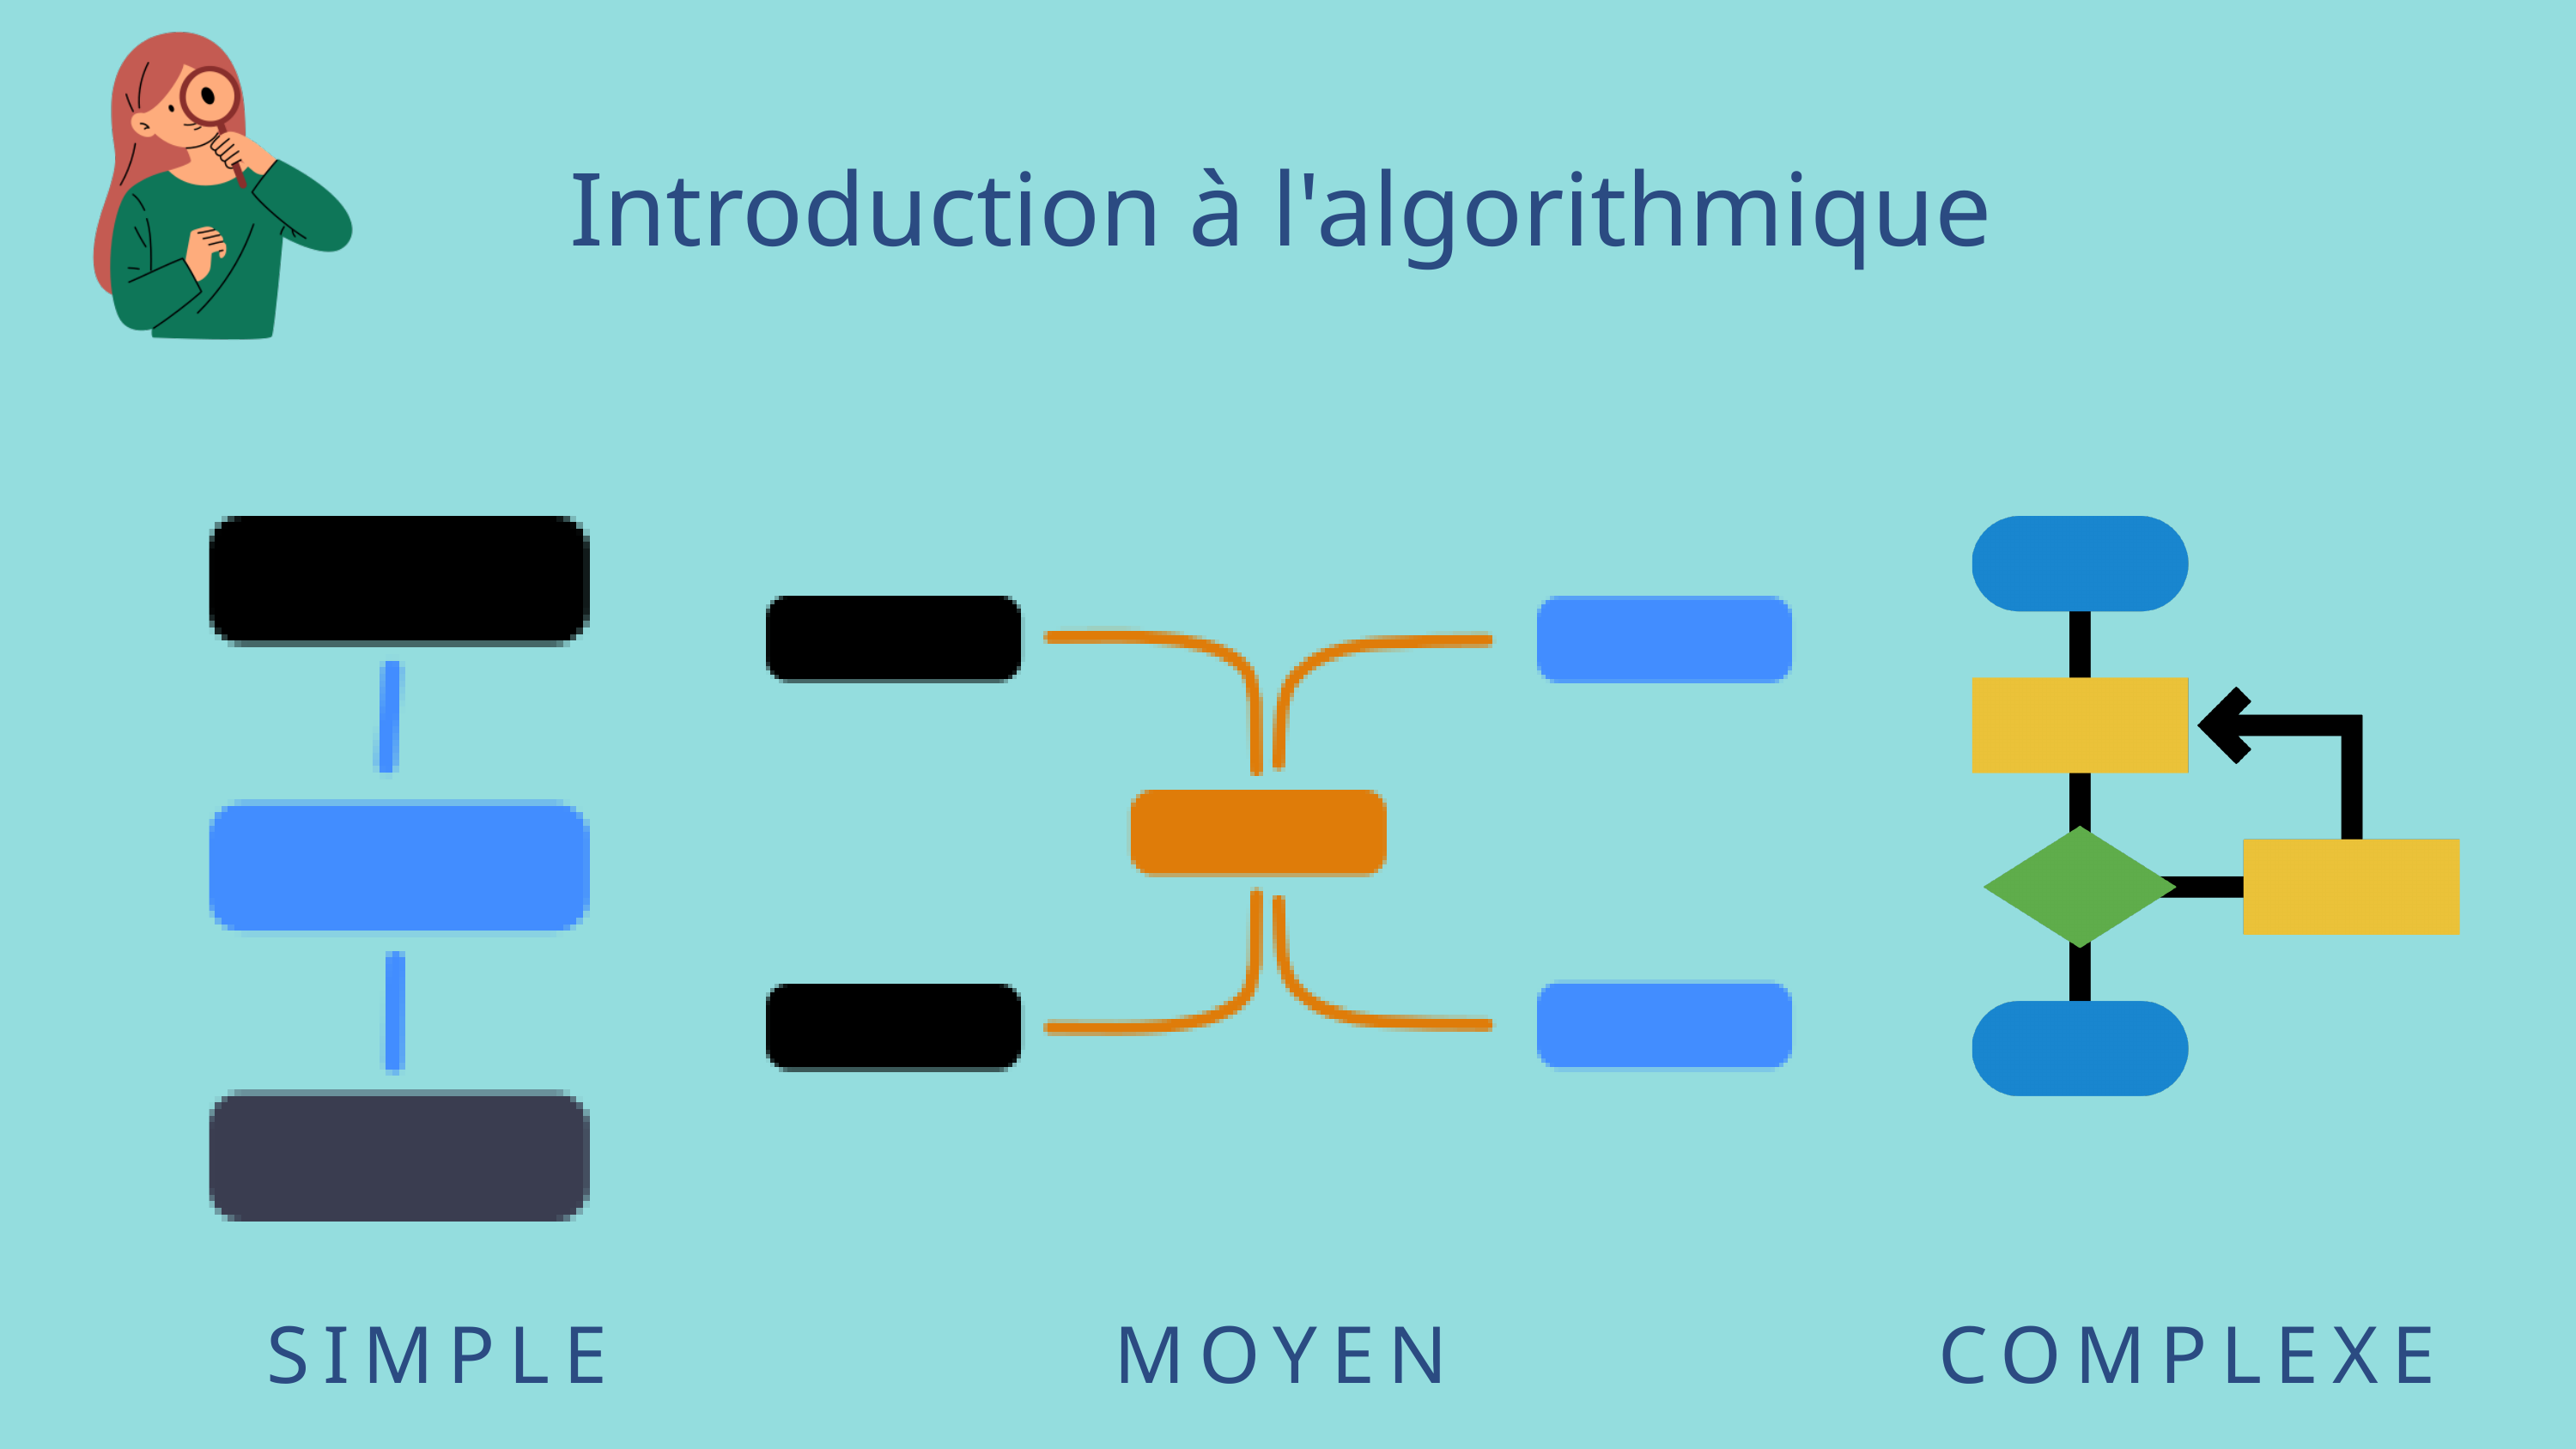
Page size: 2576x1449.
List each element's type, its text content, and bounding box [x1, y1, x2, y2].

text_box [209, 516, 590, 1222]
text_box [766, 596, 1797, 1072]
text_box SIMPLE [209, 1288, 665, 1399]
text_box [1971, 516, 2460, 1096]
text_box Introduction à l'algorithmique [144, 144, 2418, 266]
text_box [88, 24, 366, 343]
text_box COMPLEXE [1878, 1288, 2496, 1399]
text_box MOYEN [1088, 1288, 1474, 1399]
